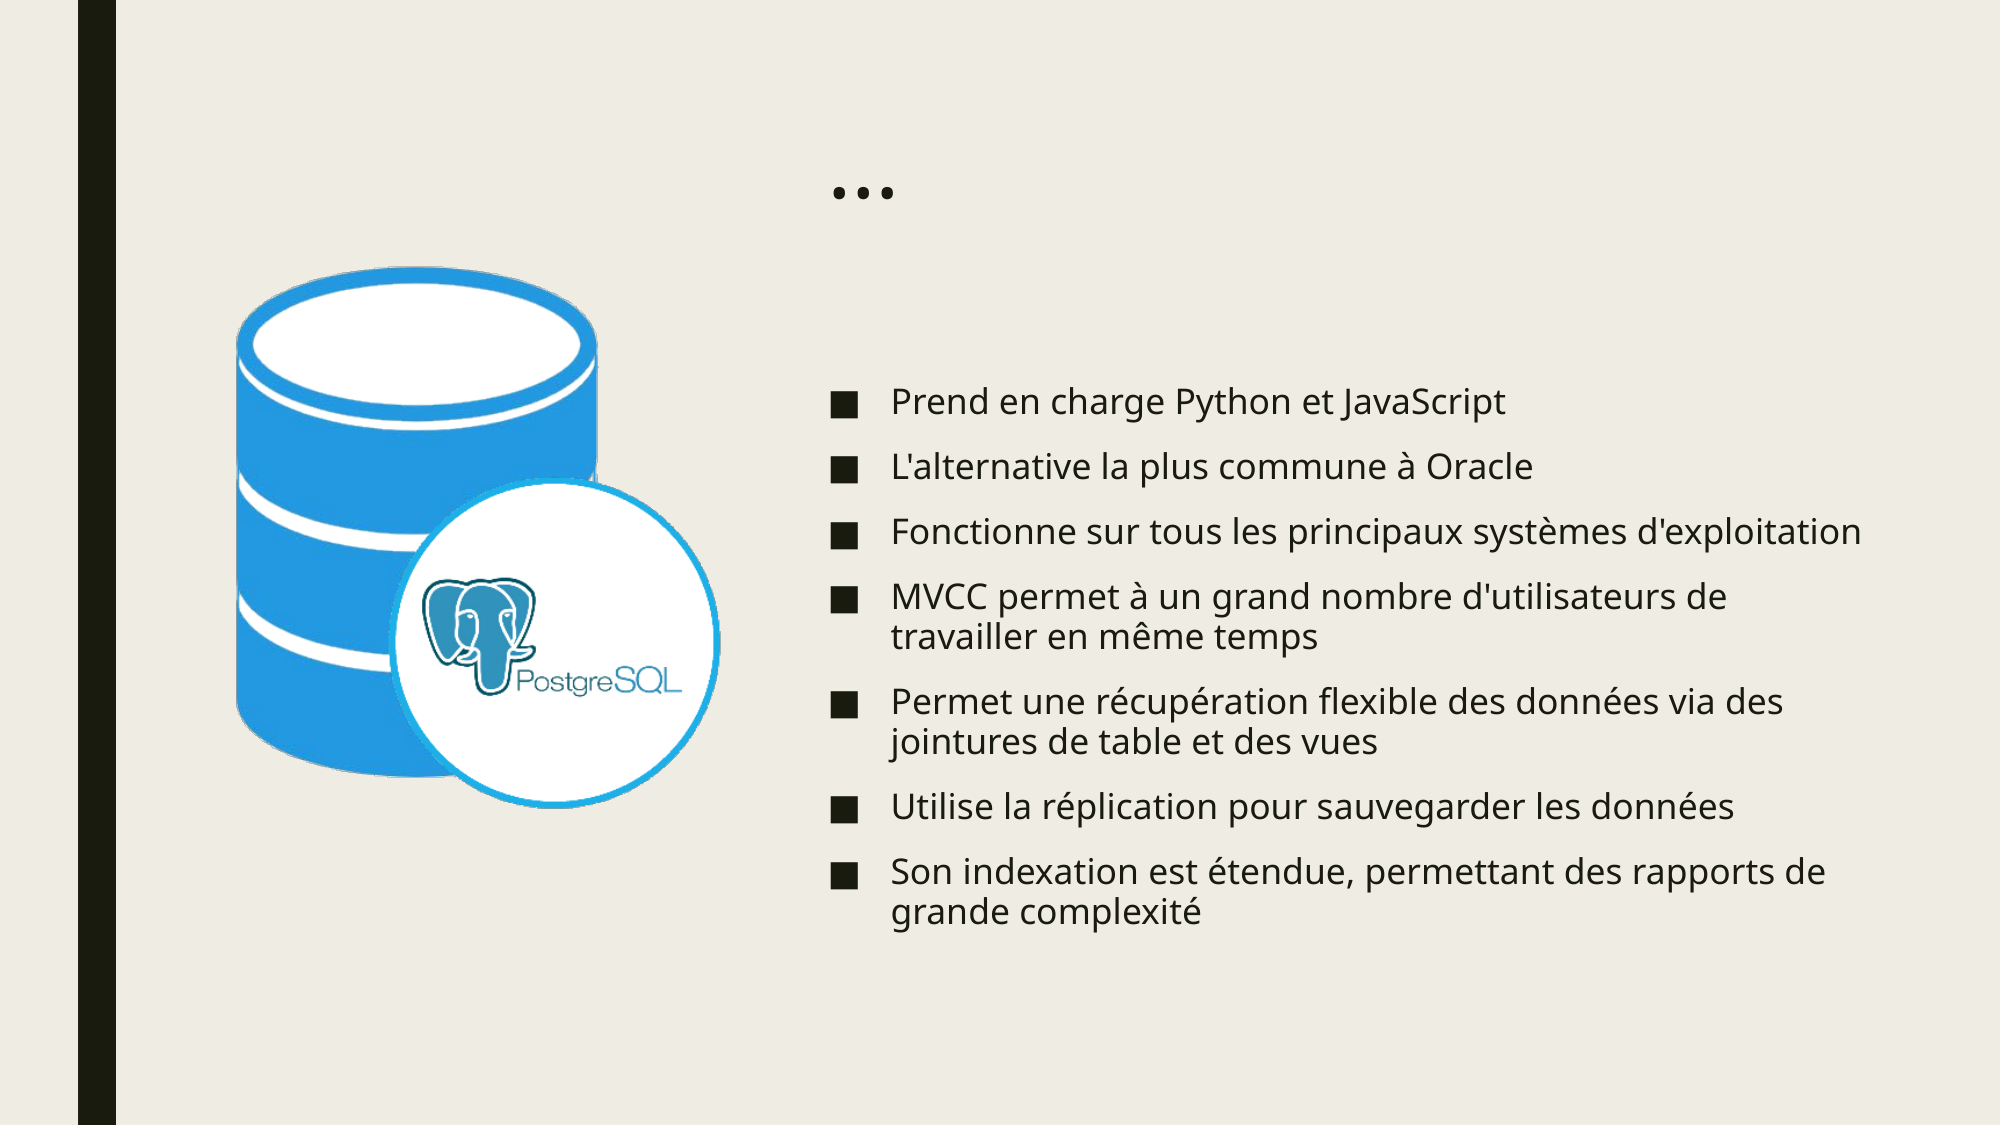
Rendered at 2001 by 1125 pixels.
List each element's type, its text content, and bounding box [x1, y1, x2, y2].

title … [812, 112, 1890, 357]
text_box [76, 0, 119, 1125]
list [167, 239, 761, 833]
list Prend en charge Python et JavaScript L'alternative la plus commune à Oracle Fonctionne sur tous les principaux systèmes d'exploitation MVCC permet à un grand nombre d'utilisateurs de travailler en même temps Permet une récupération flexible des données via des jointures de table et des vues Utilise la réplication pour sauvegarder les données Son indexation est étendue, permettant des rapports de grande complexité [812, 375, 1890, 963]
